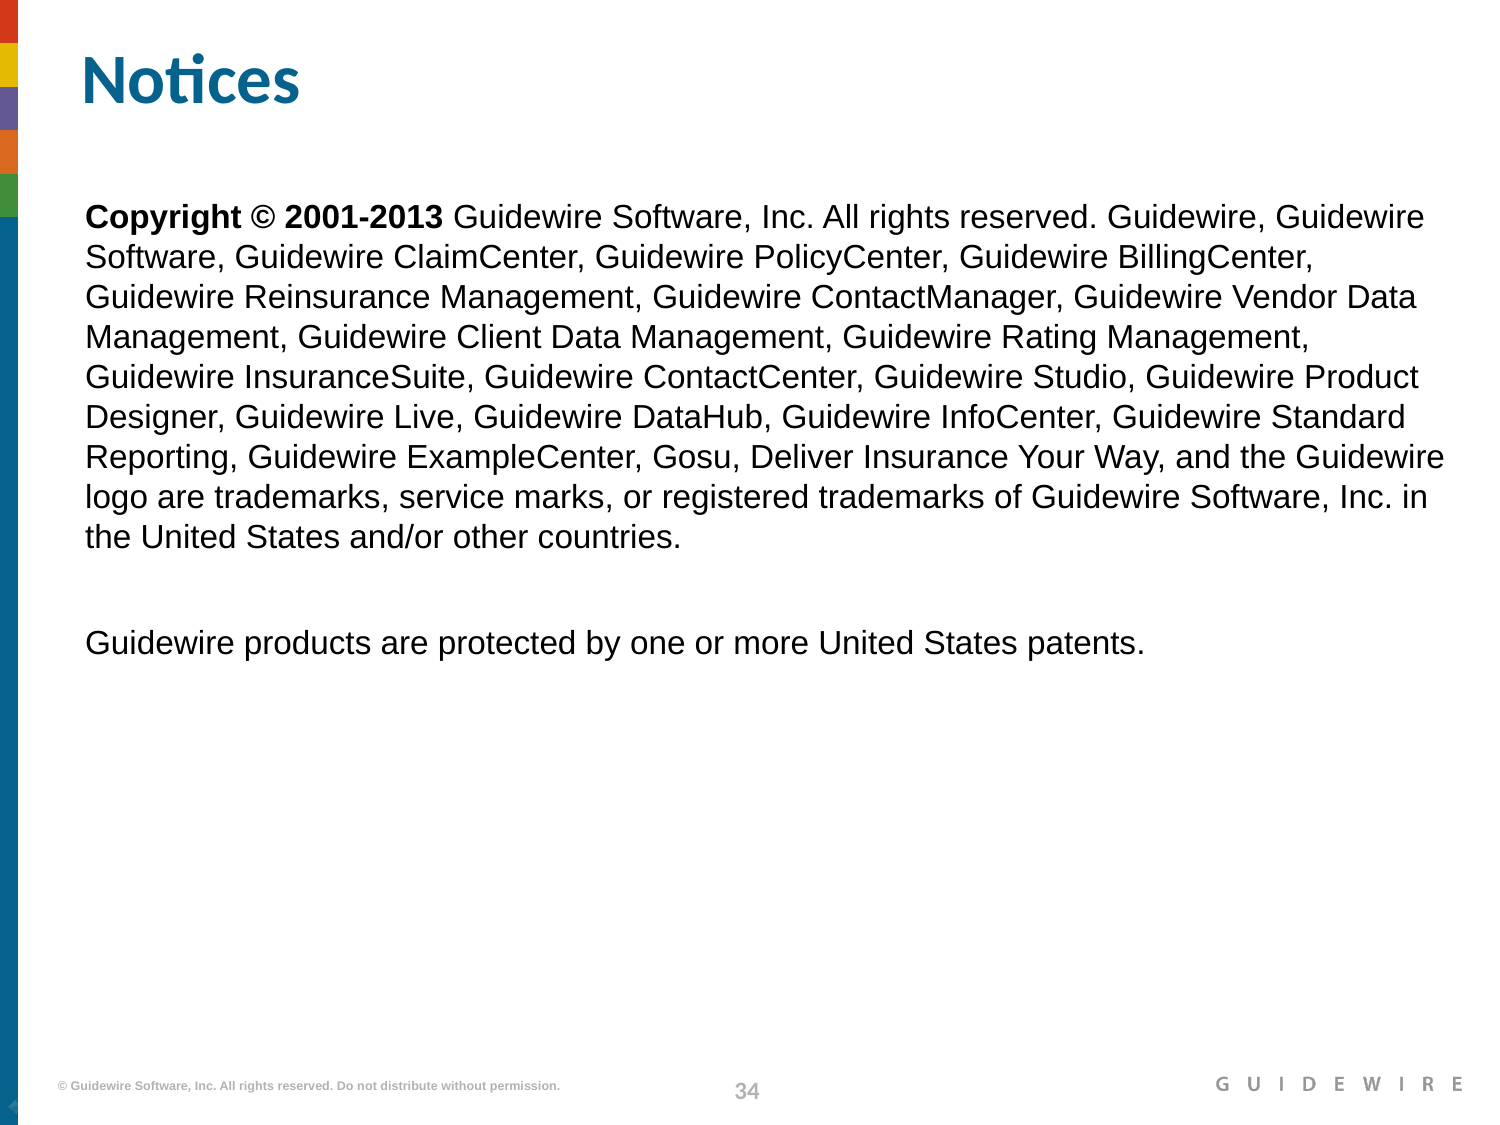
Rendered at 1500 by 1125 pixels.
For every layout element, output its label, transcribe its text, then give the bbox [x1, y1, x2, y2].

picture [10, 1101, 18, 1111]
picture [0, 0, 18, 216]
picture [1215, 1073, 1480, 1096]
title Notices [81, 19, 1446, 142]
list Copyright © 2001-2013 Guidewire Software, Inc. All rights reserved. Guidewire, Guidewire Software, Guidewire ClaimCenter, Guidewire PolicyCenter, Guidewire BillingCenter, Guidewire Reinsurance Management, Guidewire ContactManager, Guidewire Vendor Data Management, Guidewire Client Data Management, Guidewire Rating Management, Guidewire InsuranceSuite, Guidewire ContactCenter, Guidewire Studio, Guidewire Product Designer, Guidewire Live, Guidewire DataHub, Guidewire InfoCenter, Guidewire Standard Reporting, Guidewire ExampleCenter, Gosu, Deliver Insurance Your Way, and the Guidewire logo are trademarks, service marks, or registered trademarks of Guidewire Software, Inc. in the United States and/or other countries. Guidewire products are protected by one or more United States patents. [85, 195, 1450, 1049]
